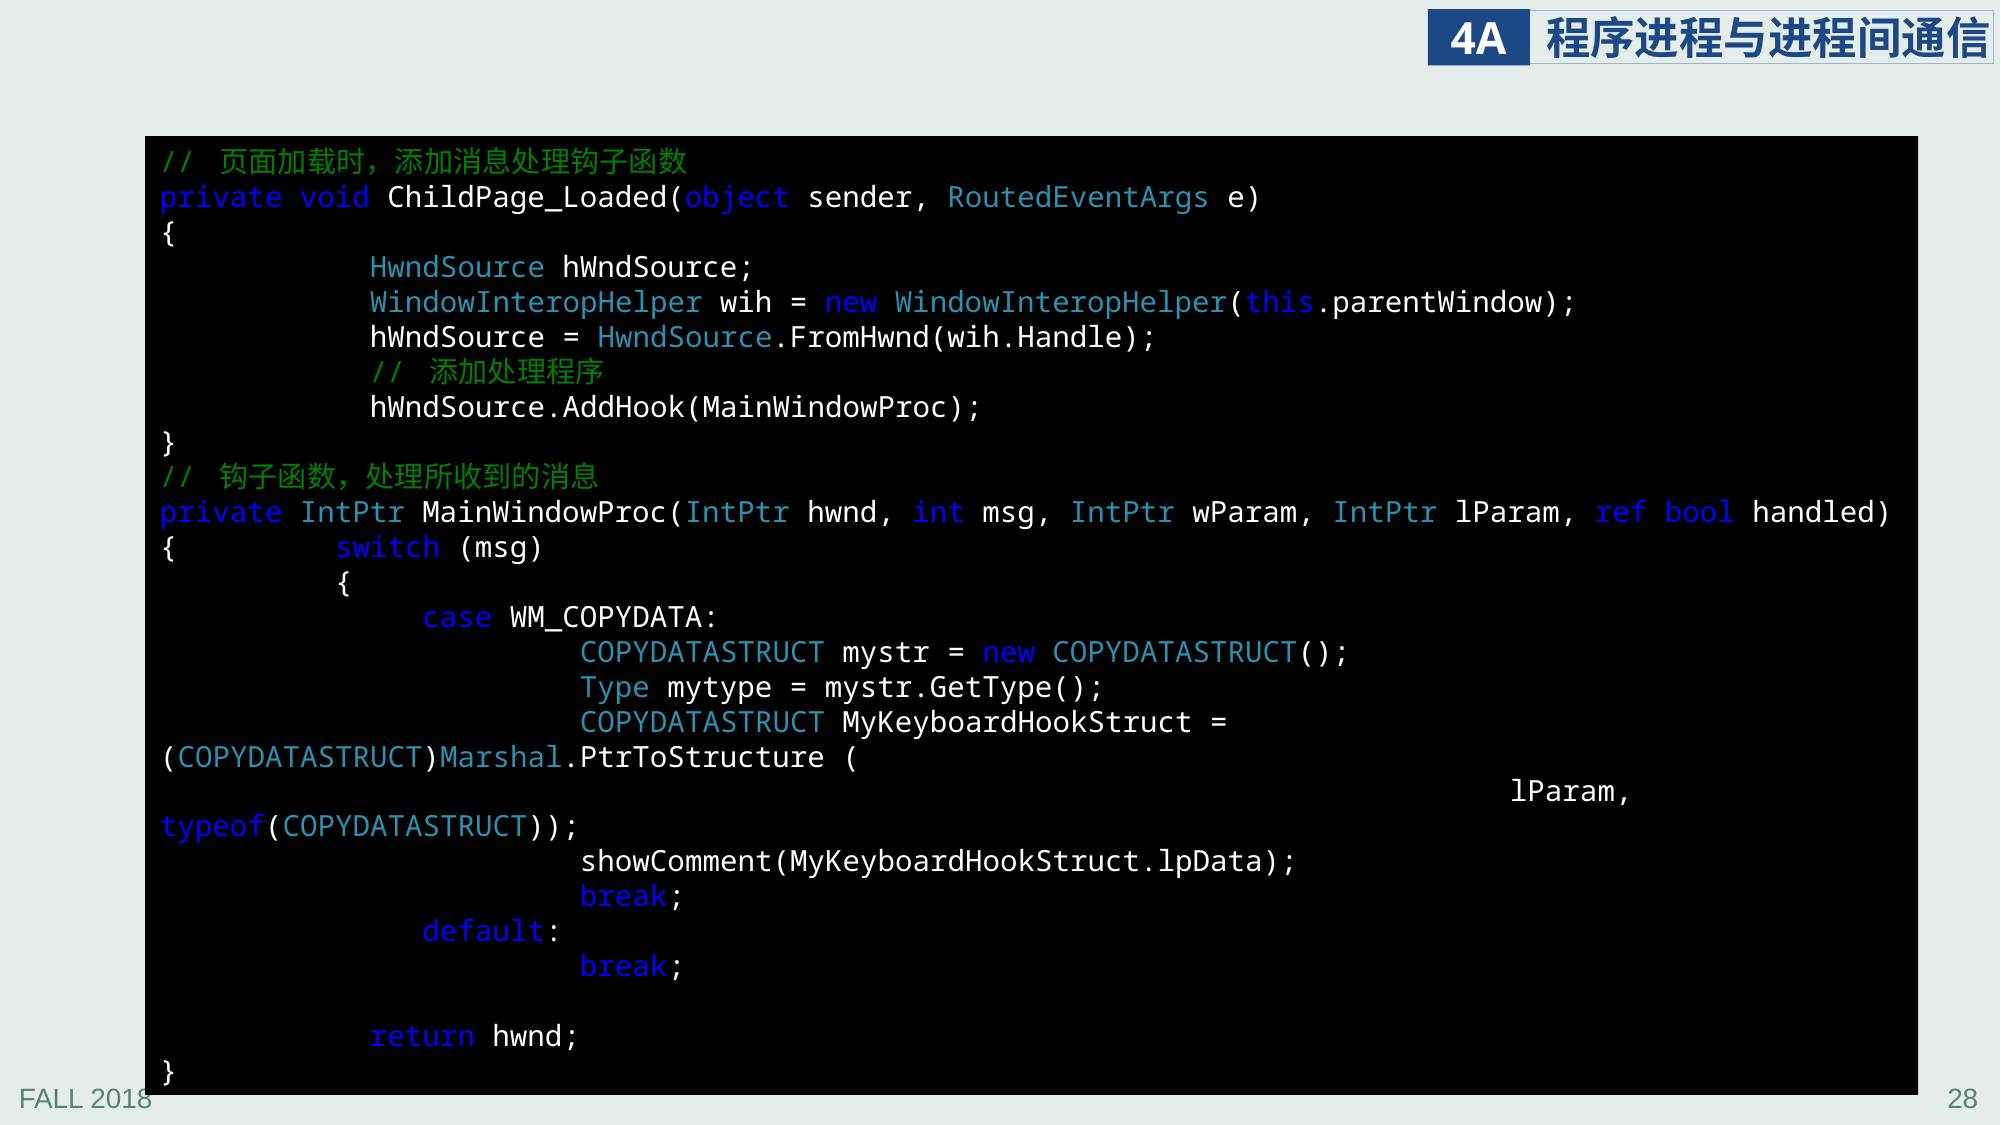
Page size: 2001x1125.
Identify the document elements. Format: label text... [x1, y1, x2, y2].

text_box // 页面加载时，添加消息处理钩子函数 private void ChildPage_Loaded(object sender, RoutedEventArgs e) { HwndSource hWndSource; WindowInteropHelper wih = new WindowInteropHelper(this.parentWindow); hWndSource = HwndSource.FromHwnd(wih.Handle); // 添加处理程序 hWndSource.AddHook(MainWindowProc); } // 钩子函数，处理所收到的消息 private IntPtr MainWindowProc(IntPtr hwnd, int msg, IntPtr wParam, IntPtr lParam, ref bool handled) { switch (msg) { case WM_COPYDATA: COPYDATASTRUCT mystr = new COPYDATASTRUCT(); Type mytype = mystr.GetType(); COPYDATASTRUCT MyKeyboardHookStruct = (COPYDATASTRUCT)Marshal.PtrToStructure ( lParam, typeof(COPYDATASTRUCT)); showComment(MyKeyboardHookStruct.lpData); break; default: break; } return hwnd; } [145, 136, 1919, 1095]
